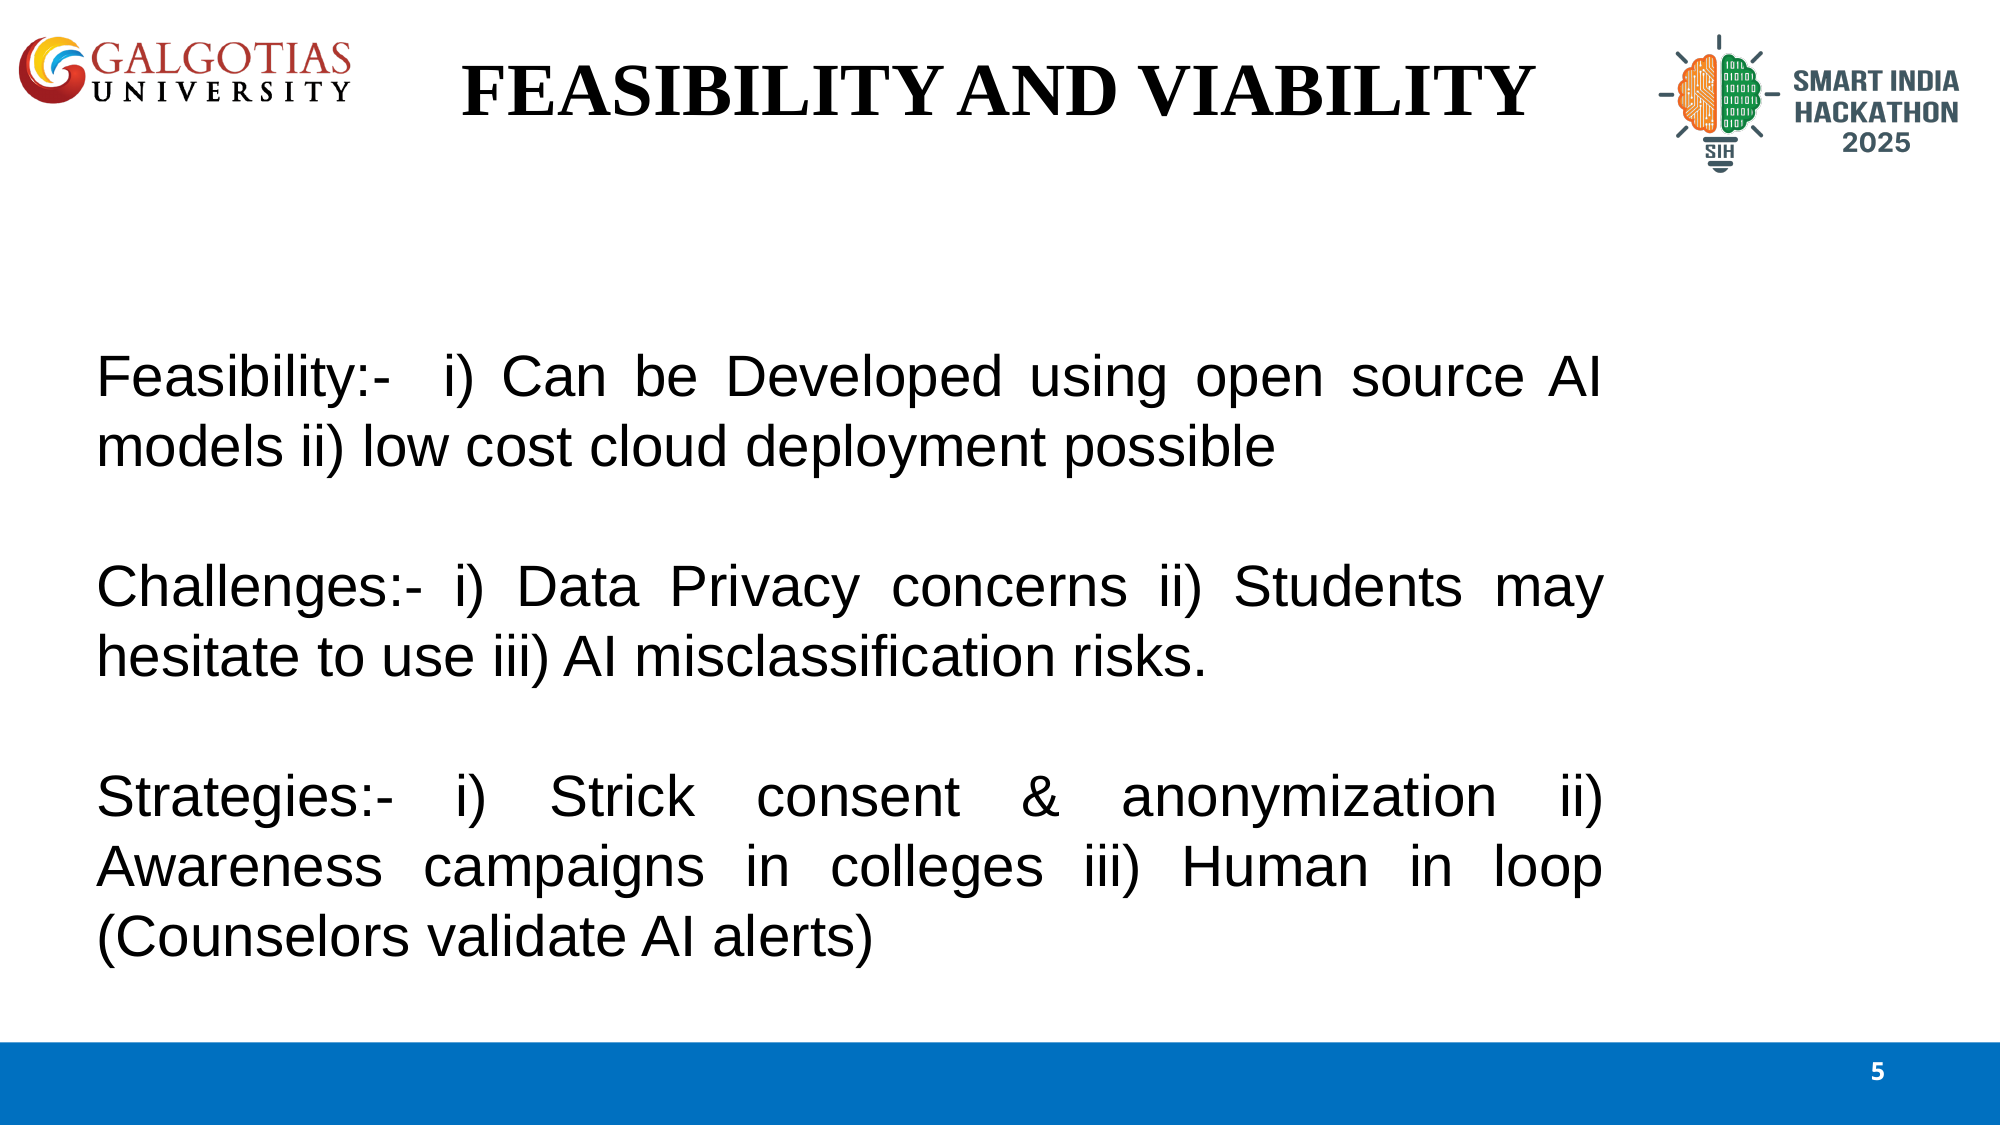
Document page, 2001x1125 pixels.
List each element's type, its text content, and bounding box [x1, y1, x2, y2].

title FEASIBILITY AND VIABILITY [99, 0, 1900, 180]
text_box Feasibility:- i) Can be Developed using open source AI models ii) low cost cloud deployment possible Challenges:- i) Data Privacy concerns ii) Students may hesitate to use iii) AI misclassification risks. Strategies:- i) Strick consent & anonymization ii) Awareness campaigns in colleges iii) Human in loop (Counselors validate AI alerts) [81, 330, 1622, 976]
text_box [0, 1042, 2000, 1125]
slide_number 5 [1433, 1042, 1900, 1103]
picture [1649, 27, 1967, 188]
picture [0, 31, 359, 120]
